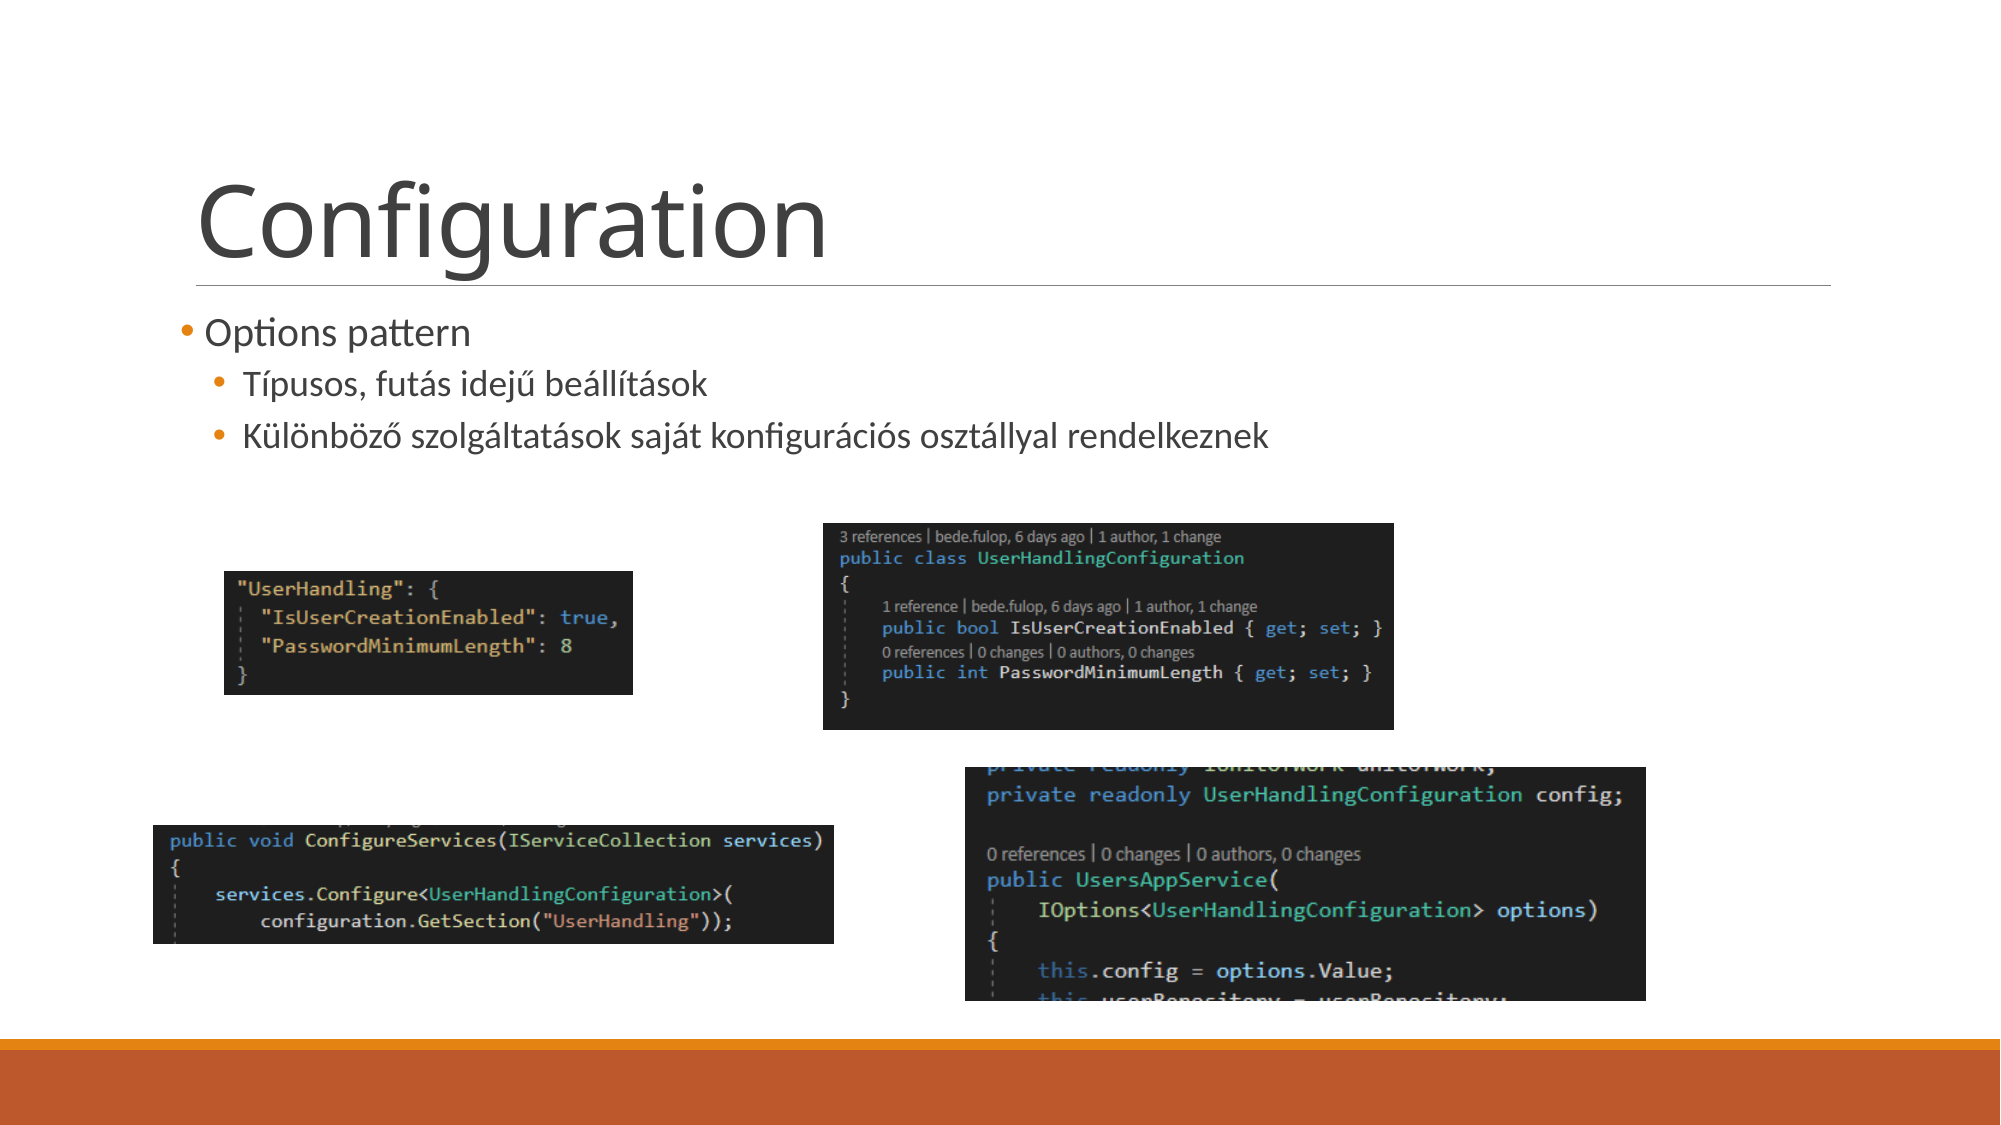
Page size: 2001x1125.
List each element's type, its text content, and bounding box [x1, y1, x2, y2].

picture [223, 570, 633, 695]
picture [965, 767, 1647, 1002]
picture [823, 522, 1395, 731]
title Configuration [180, 47, 1830, 285]
list Options pattern Típusos, futás idejű beállítások Különböző szolgáltatások saját konfigurációs osztállyal rendelkeznek [180, 302, 1830, 963]
picture [152, 824, 835, 944]
